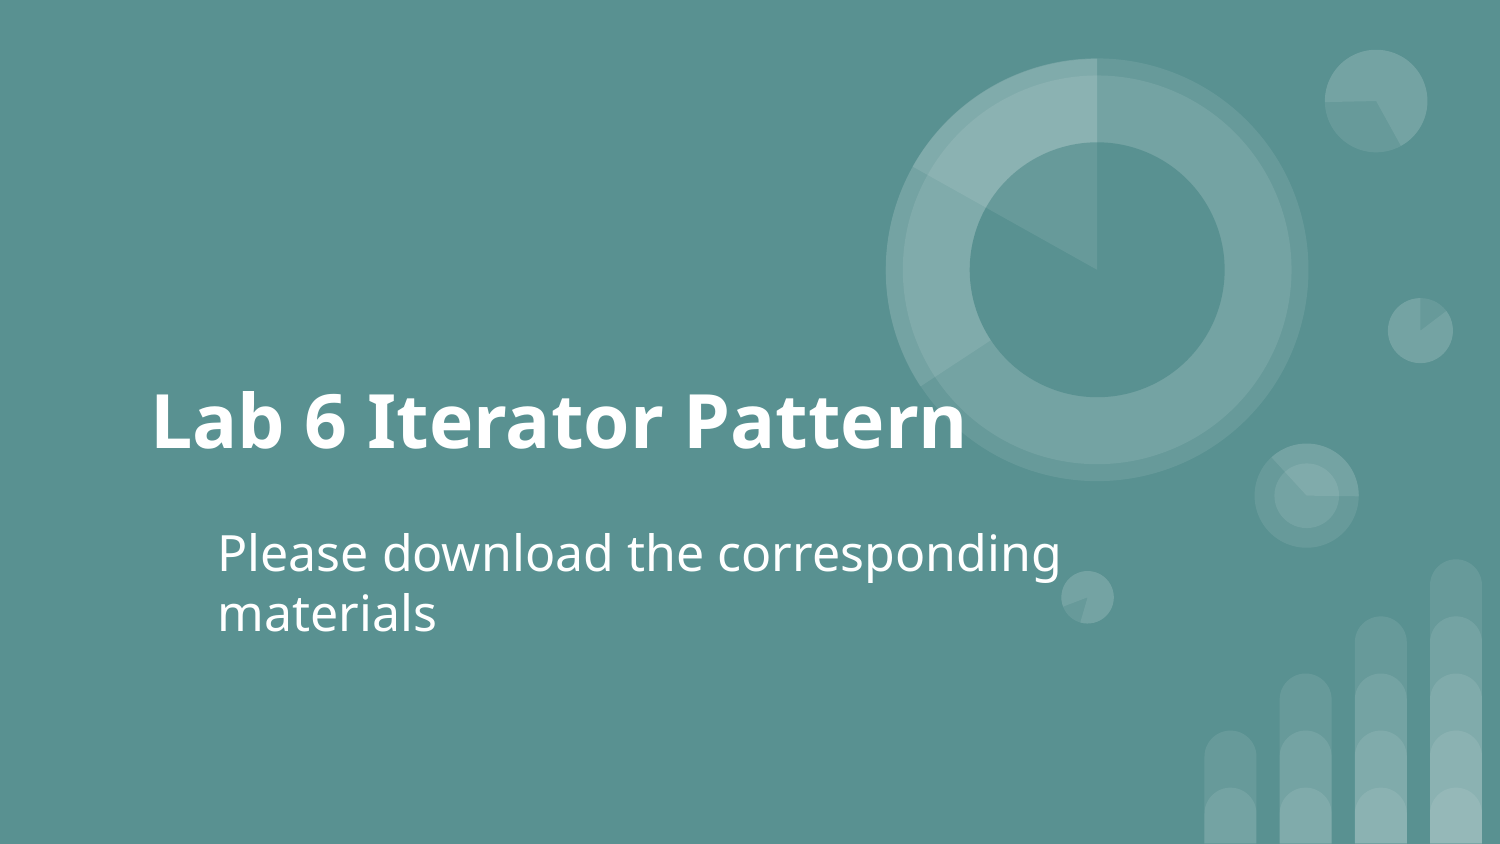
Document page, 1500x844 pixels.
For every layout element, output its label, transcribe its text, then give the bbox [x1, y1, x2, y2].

title Lab 6 Iterator Pattern [135, 264, 1418, 572]
subtitle Please download the corresponding materials [202, 506, 1298, 626]
